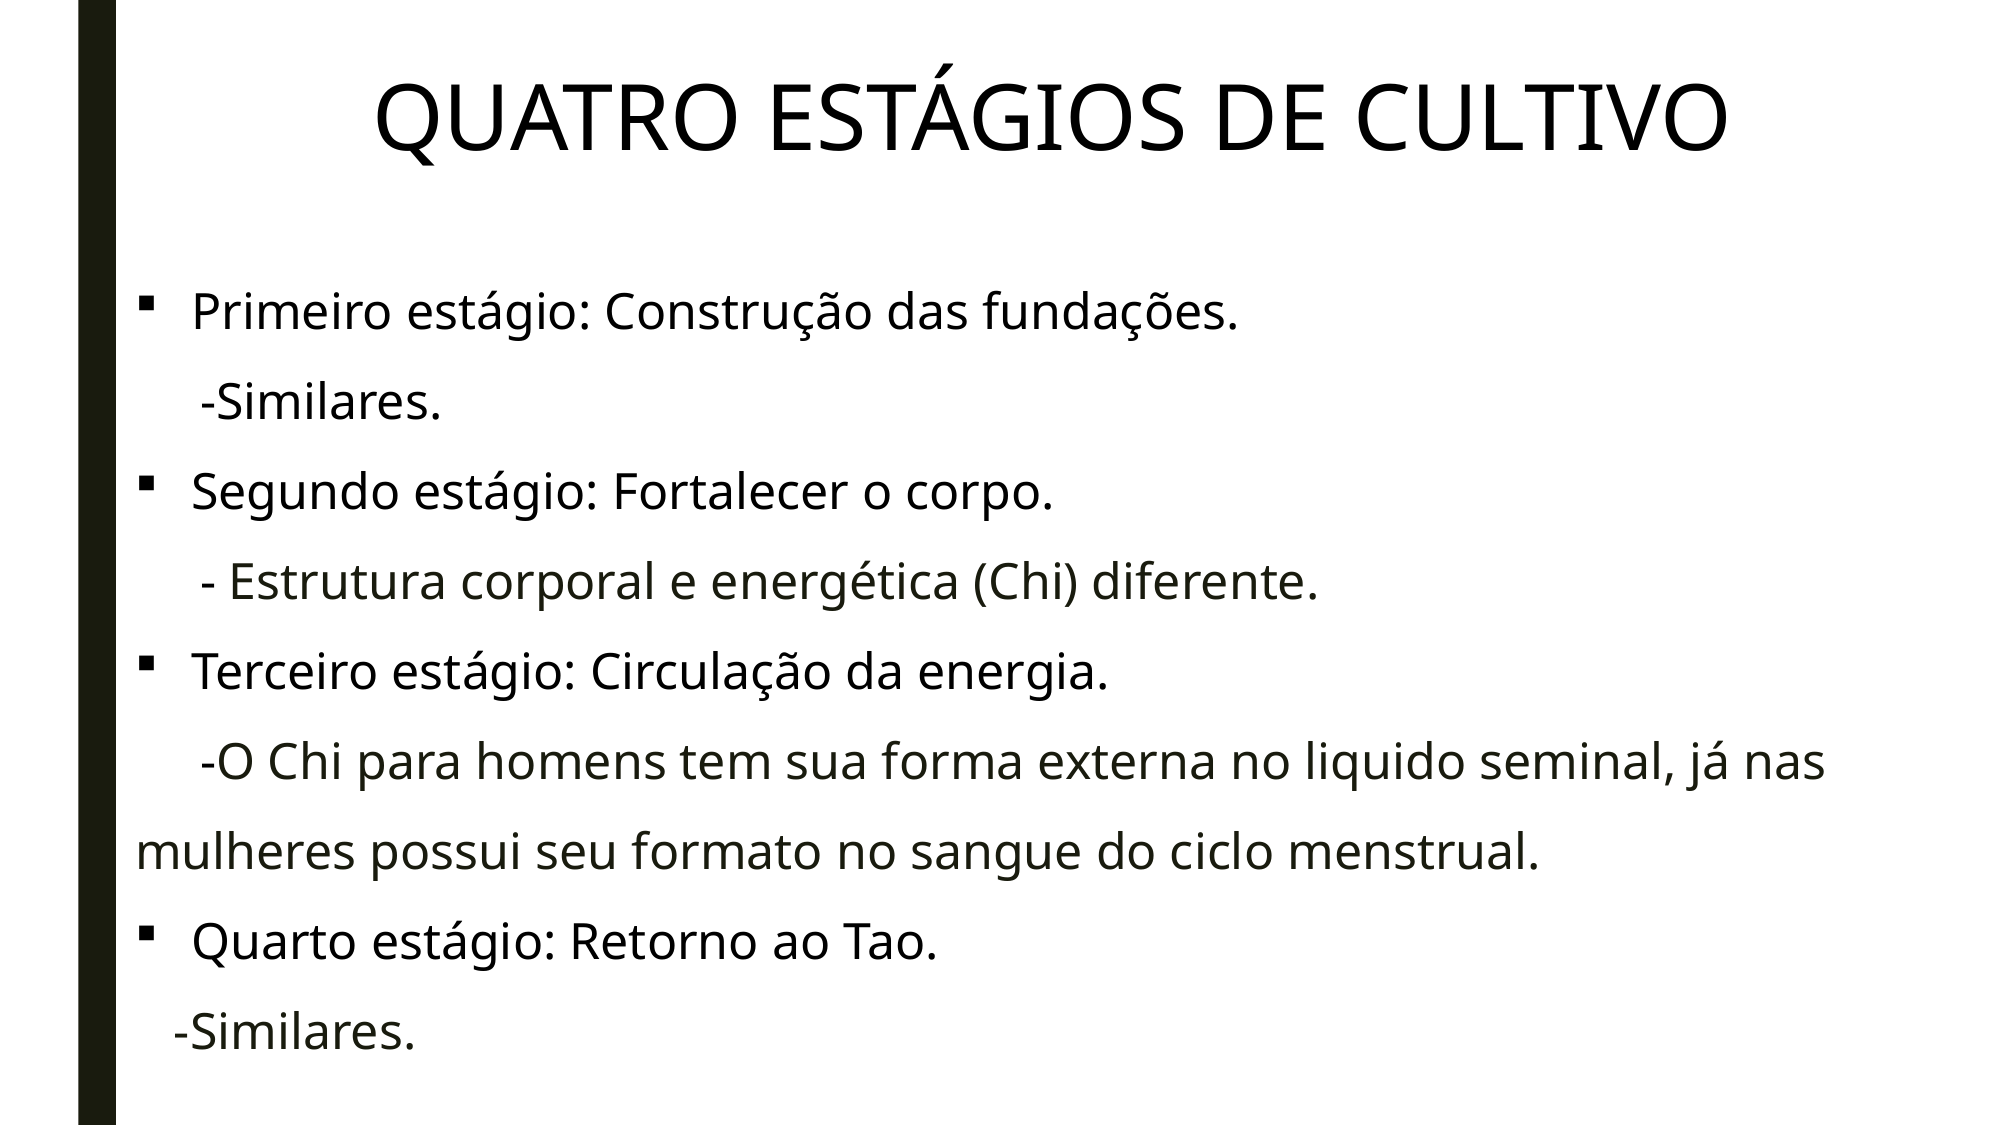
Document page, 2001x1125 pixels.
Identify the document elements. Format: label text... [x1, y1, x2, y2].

list Primeiro estágio: Construção das fundações. -Similares. Segundo estágio: Fortalecer o corpo. - Estrutura corporal e energética (Chi) diferente. Terceiro estágio: Circulação da energia. -O Chi para homens tem sua forma externa no liquido seminal, já nas mulheres possui seu formato no sangue do ciclo menstrual. Quarto estágio: Retorno ao Tao. -Similares. [120, 241, 2000, 1124]
title QUATRO ESTÁGIOS DE CULTIVO [118, 0, 1987, 244]
